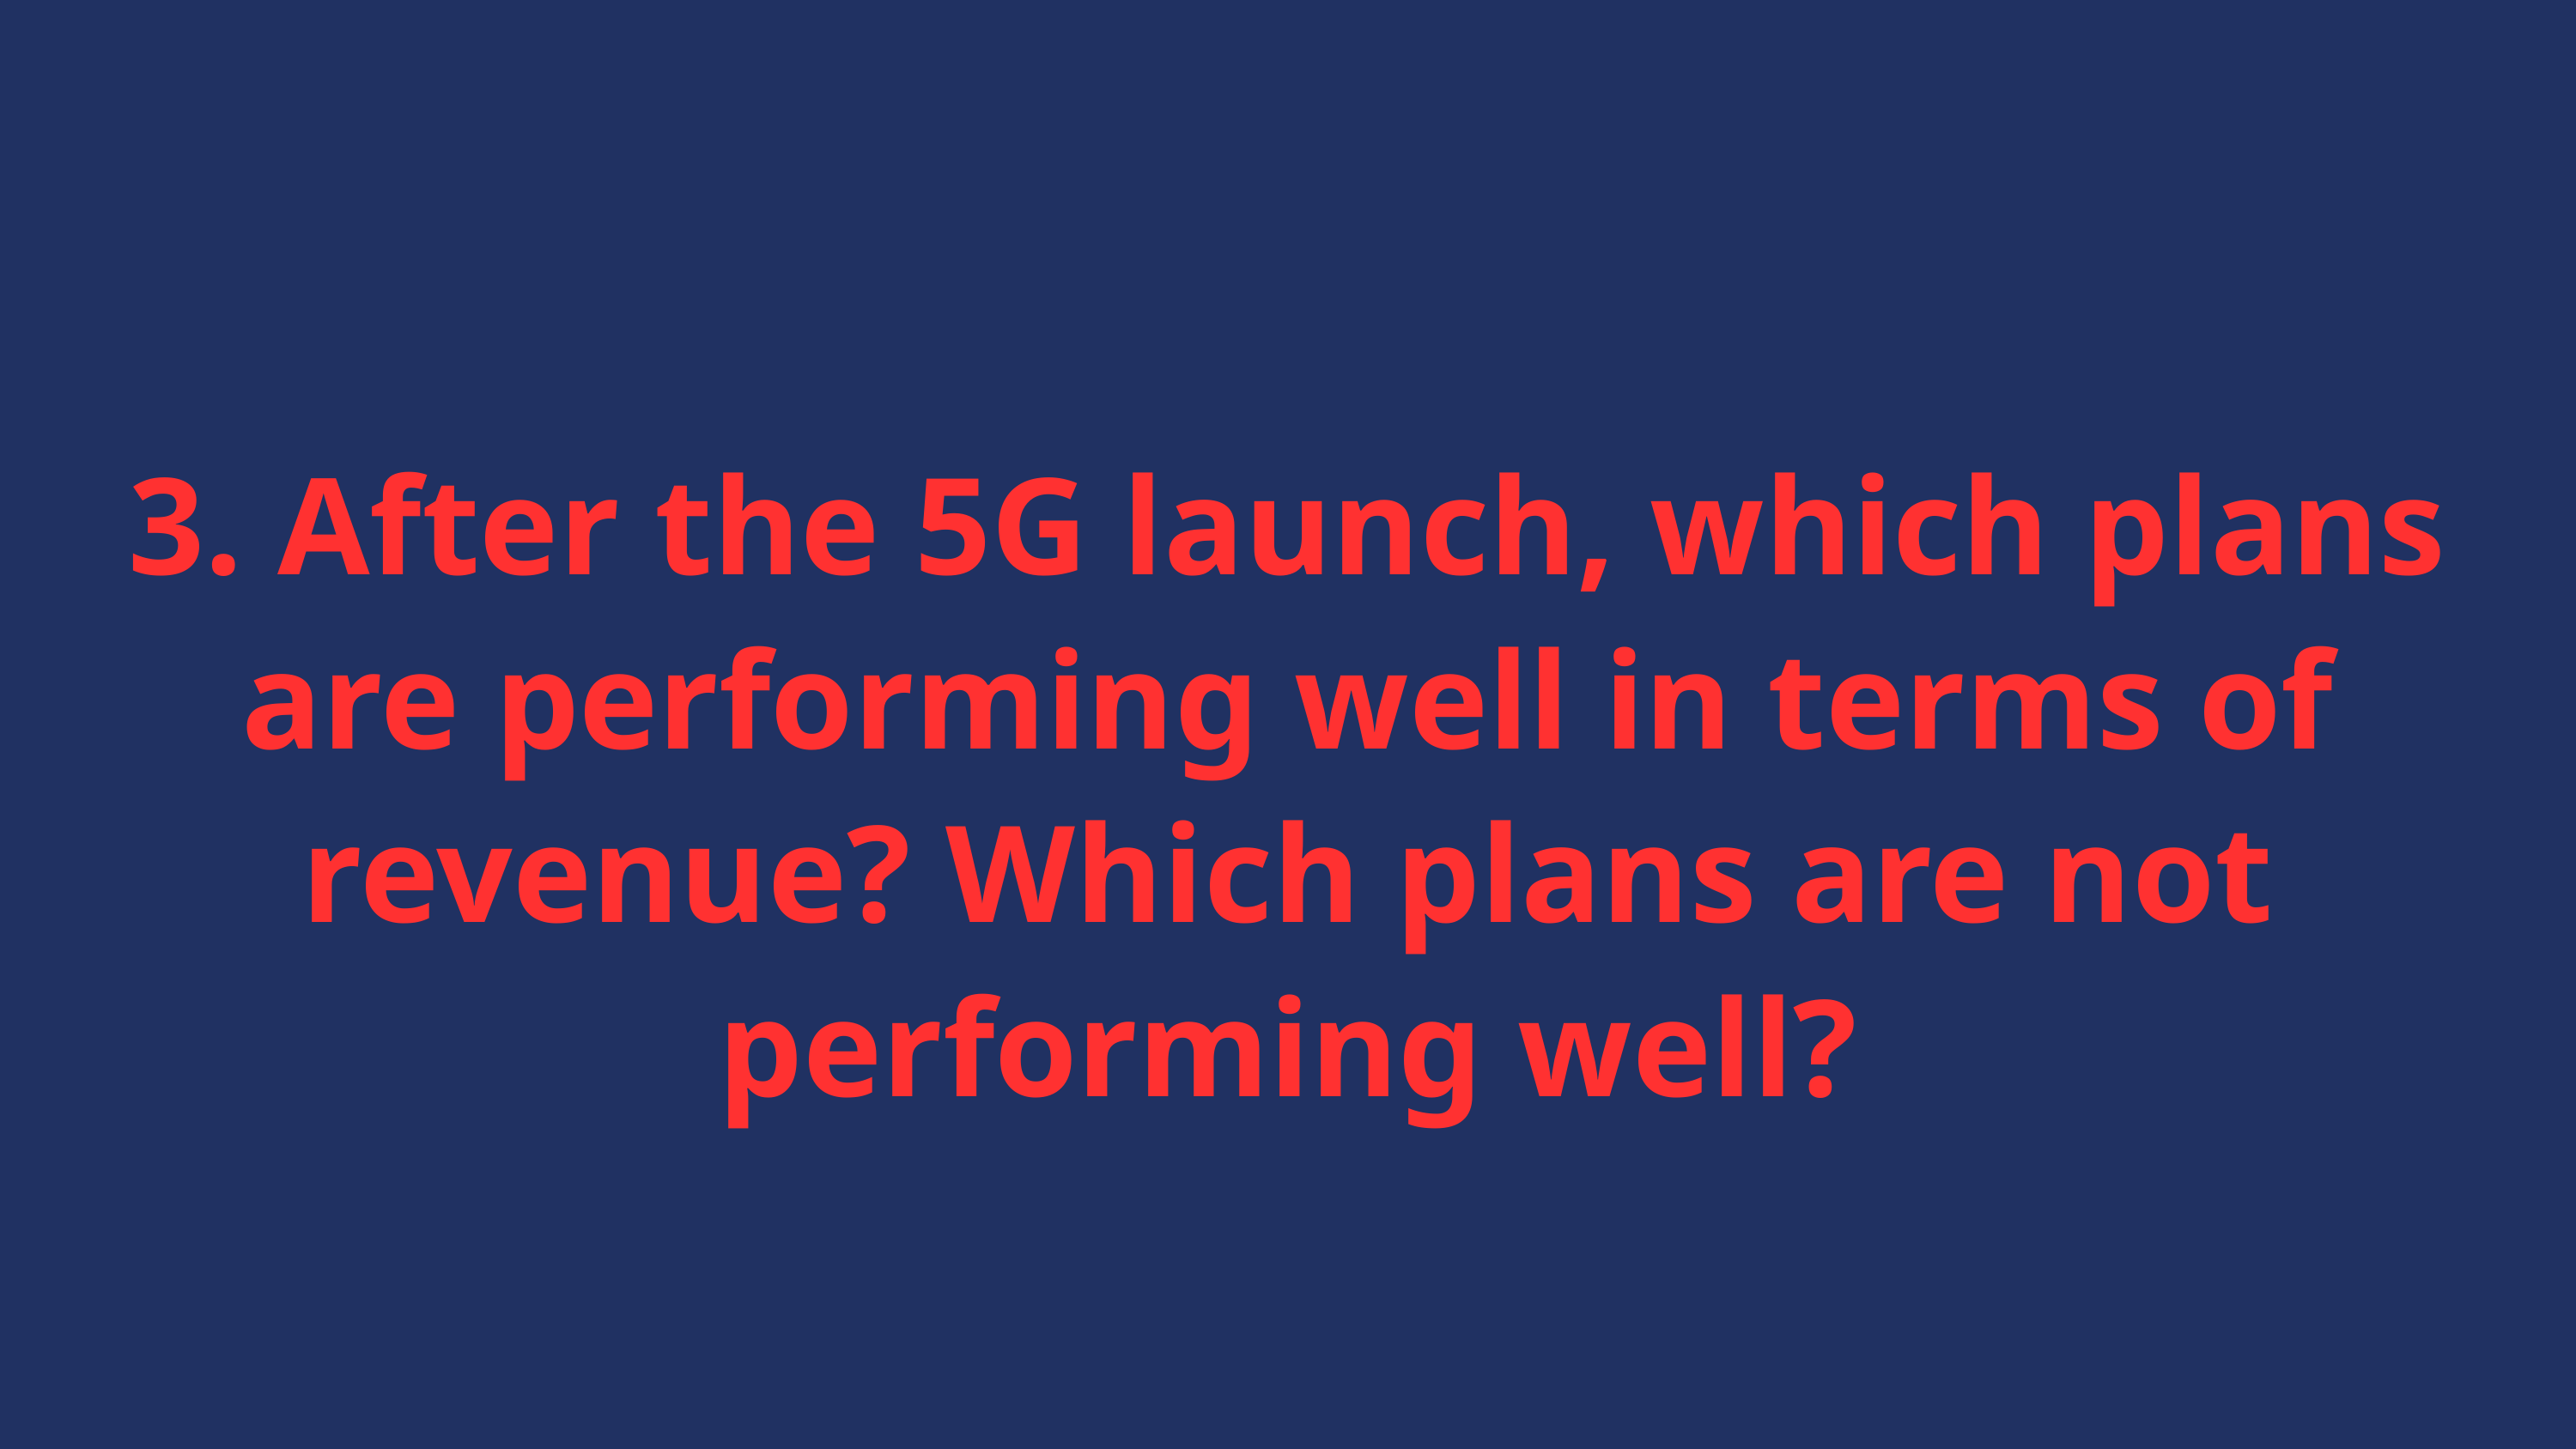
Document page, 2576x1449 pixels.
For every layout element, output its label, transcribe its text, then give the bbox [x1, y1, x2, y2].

text_box 3. After the 5G launch, which plans are performing well in terms of revenue? Which plans are not performing well? [32, 427, 2544, 1298]
